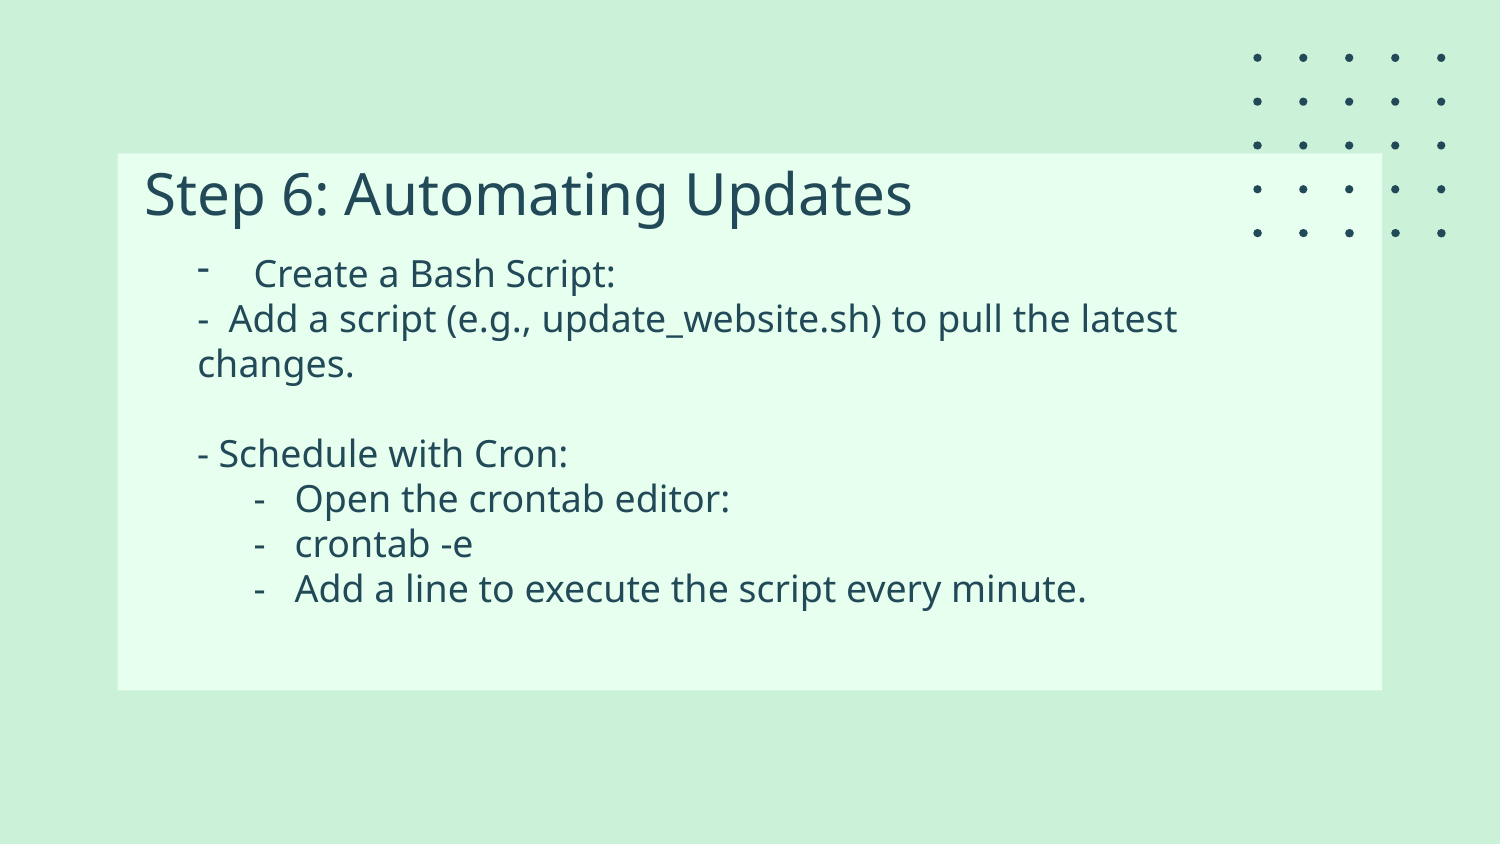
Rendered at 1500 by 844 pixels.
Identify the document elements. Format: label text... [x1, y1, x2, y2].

title Step 6: Automating Updates [129, 141, 1104, 231]
subtitle Create a Bash Script: - Add a script (e.g., update_website.sh) to pull the latest changes. - Schedule with Cron: - Open the crontab editor: - crontab -e - Add a line to execute the script every minute. [163, 231, 1337, 675]
